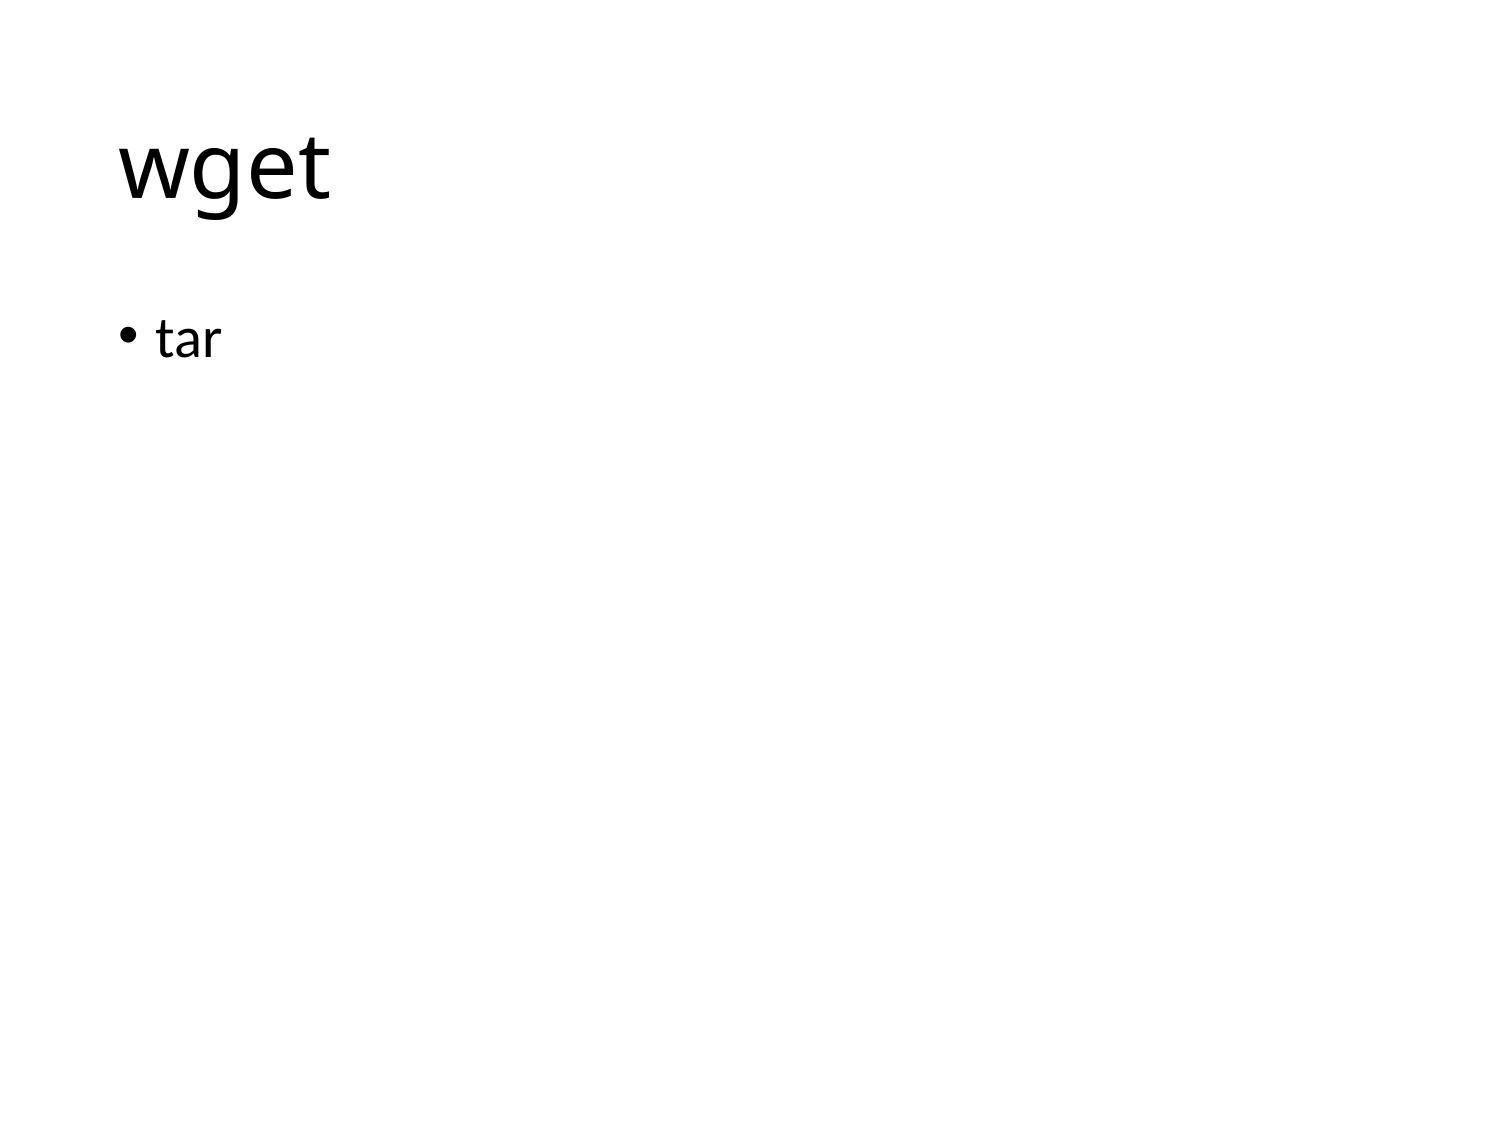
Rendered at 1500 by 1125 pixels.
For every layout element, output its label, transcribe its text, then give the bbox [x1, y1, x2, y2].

title wget [103, 59, 1397, 278]
list tar [103, 299, 1397, 1014]
